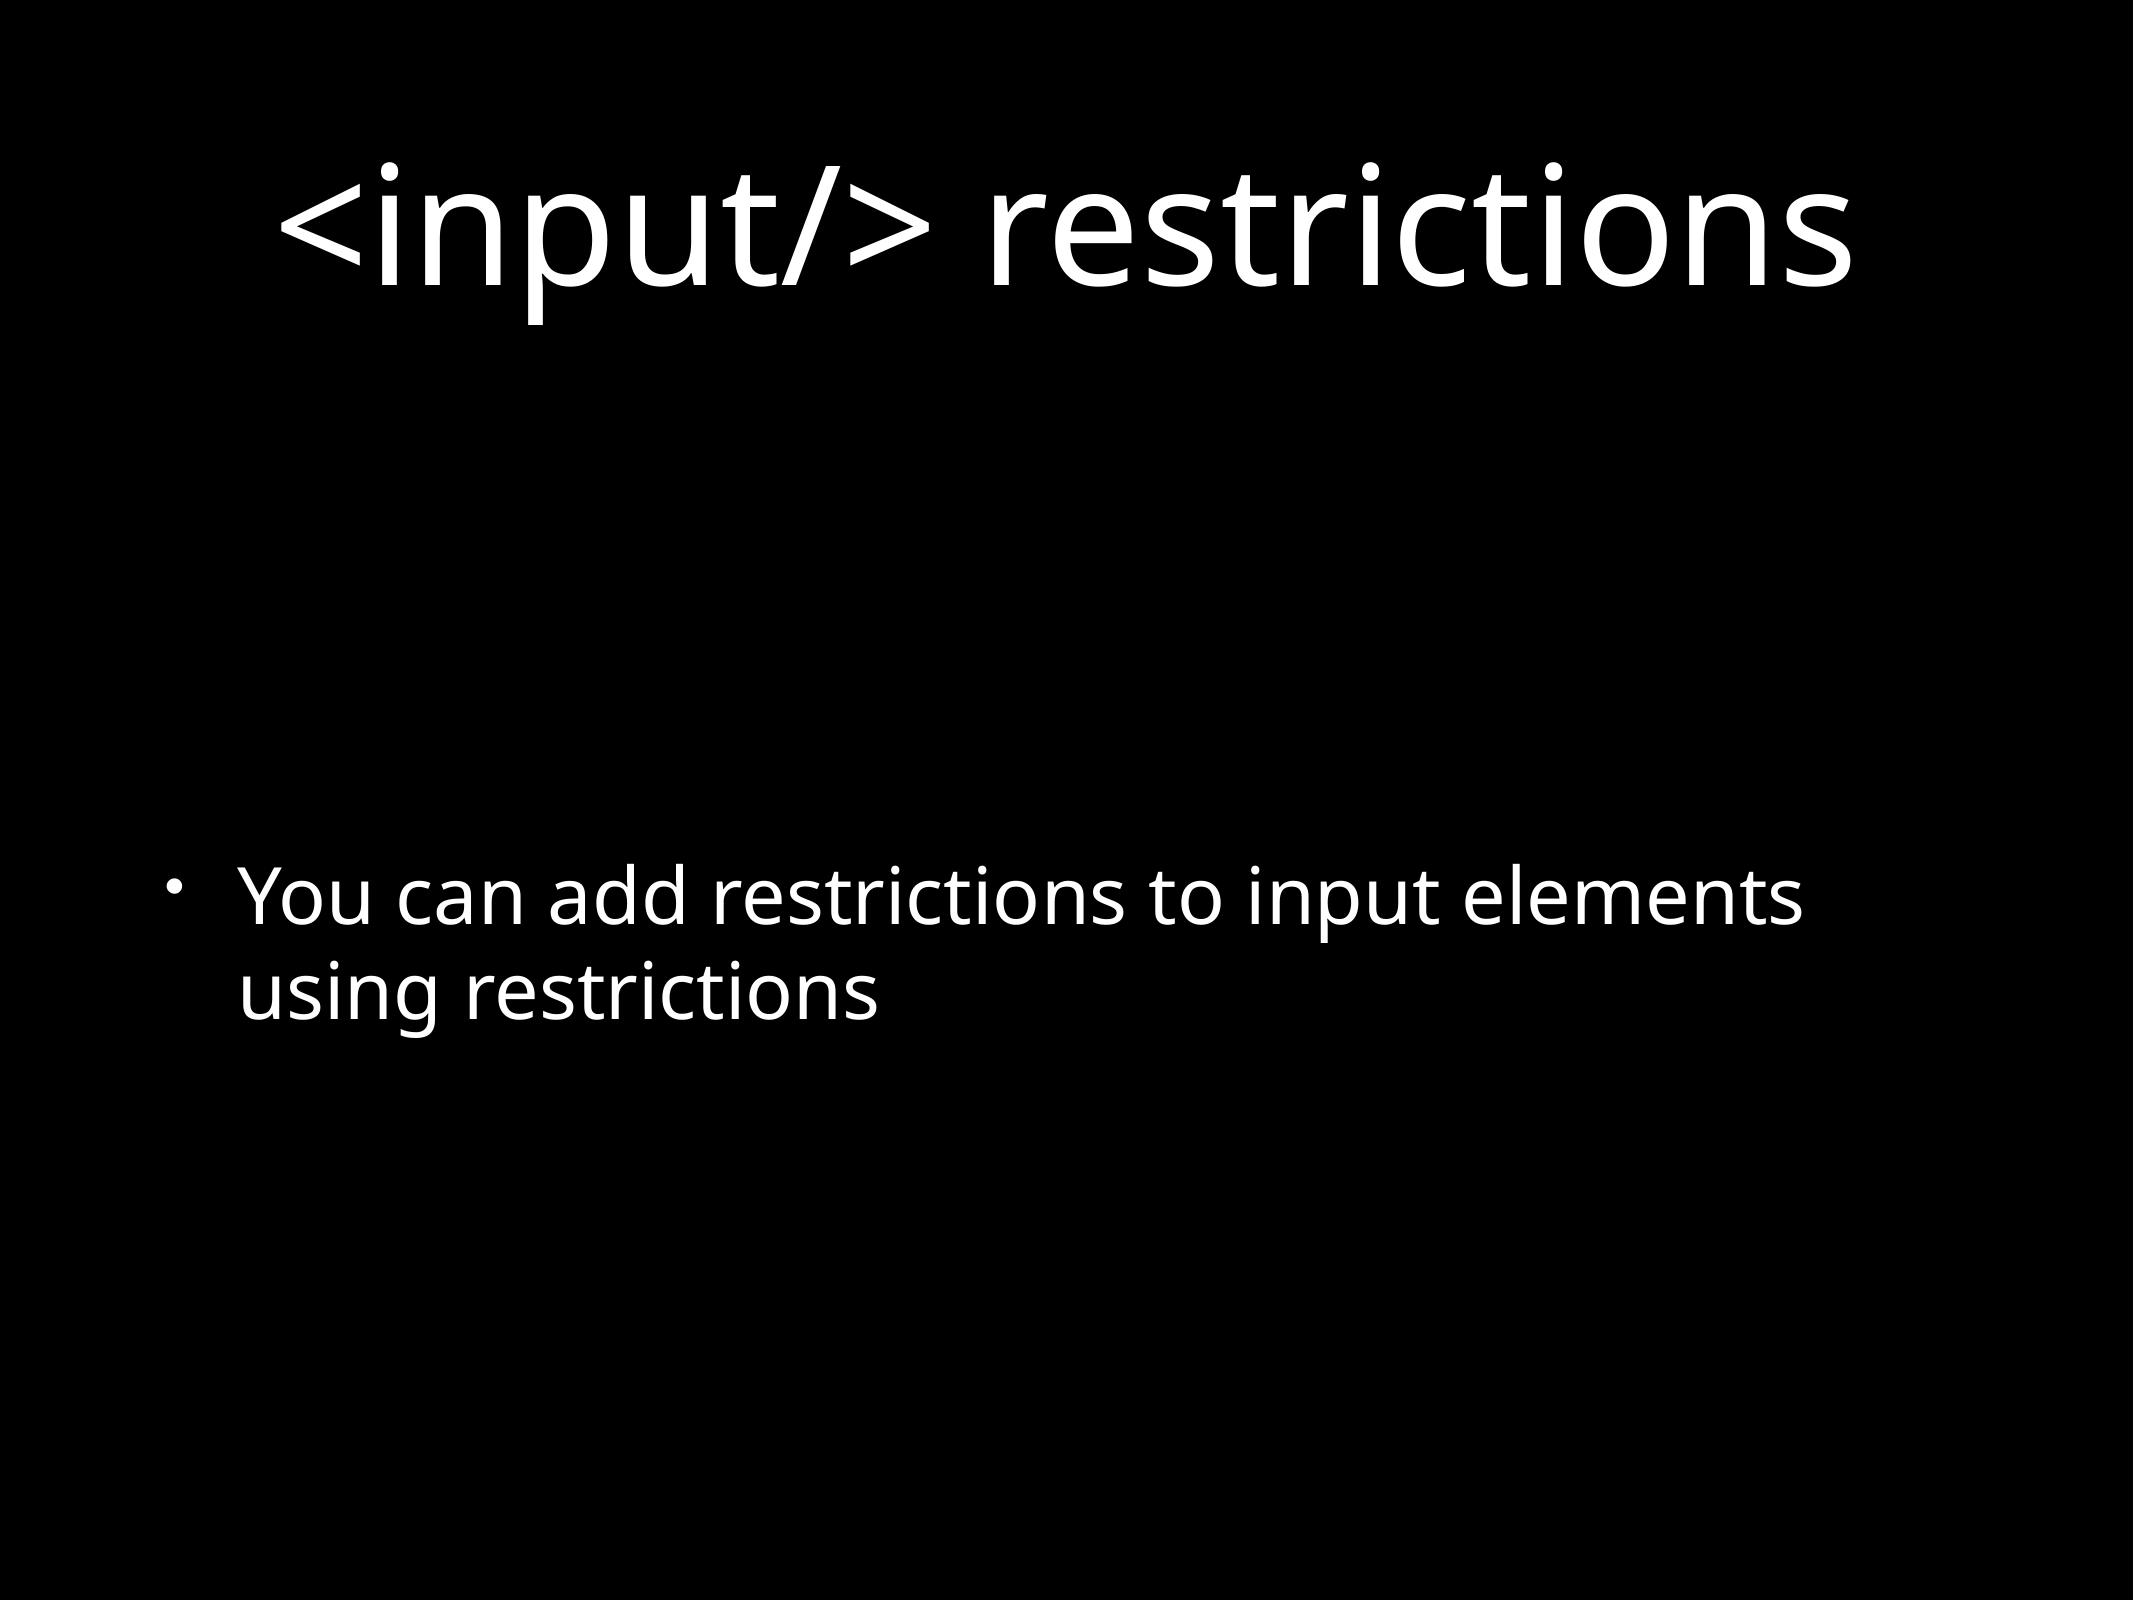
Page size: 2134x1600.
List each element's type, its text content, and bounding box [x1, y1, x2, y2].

list You can add restrictions to input elements using restrictions [155, 424, 1978, 1457]
title <input/> restrictions [155, 41, 1978, 397]
